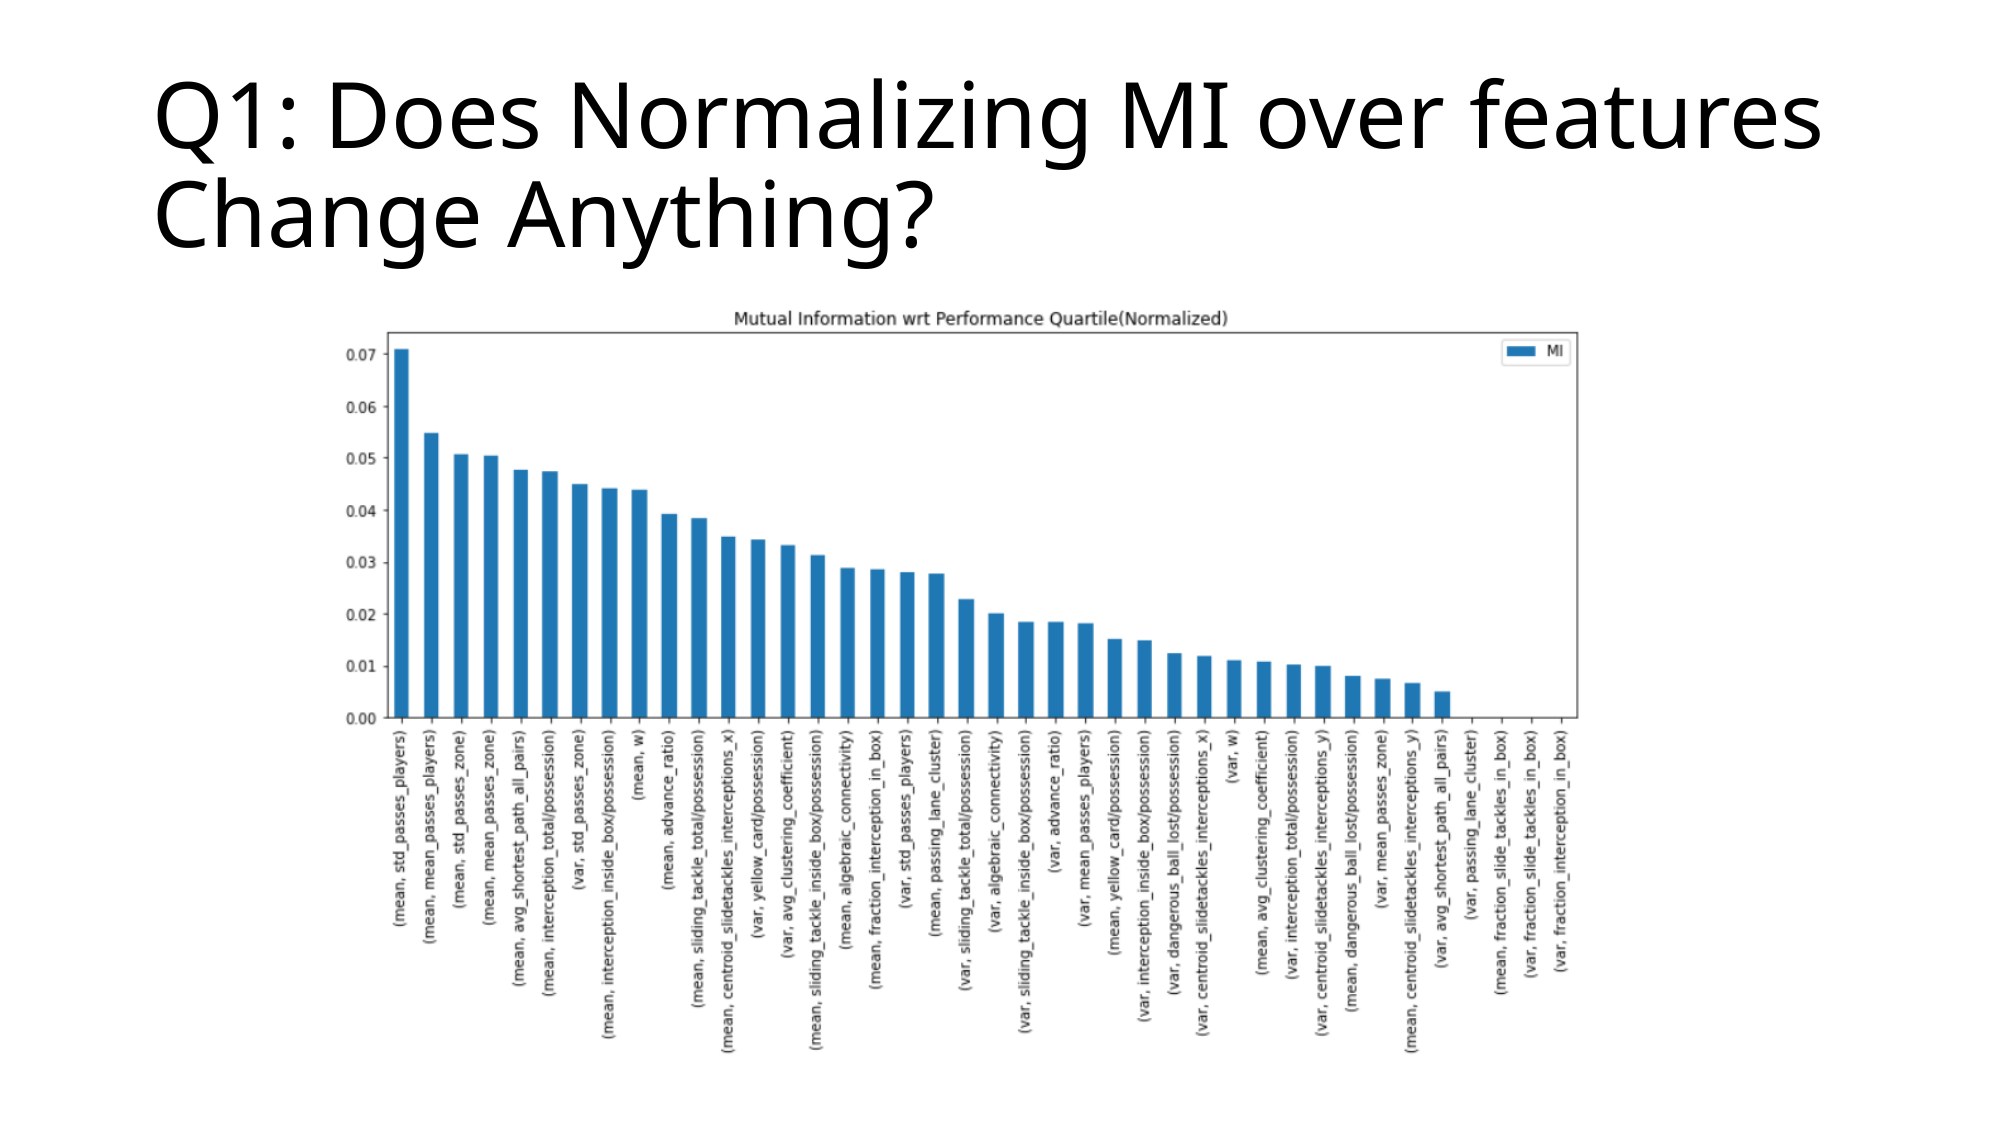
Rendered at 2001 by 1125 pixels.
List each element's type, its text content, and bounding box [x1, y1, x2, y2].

picture [331, 302, 1608, 1066]
title Q1: Does Normalizing MI over features Change Anything? [137, 59, 1863, 278]
